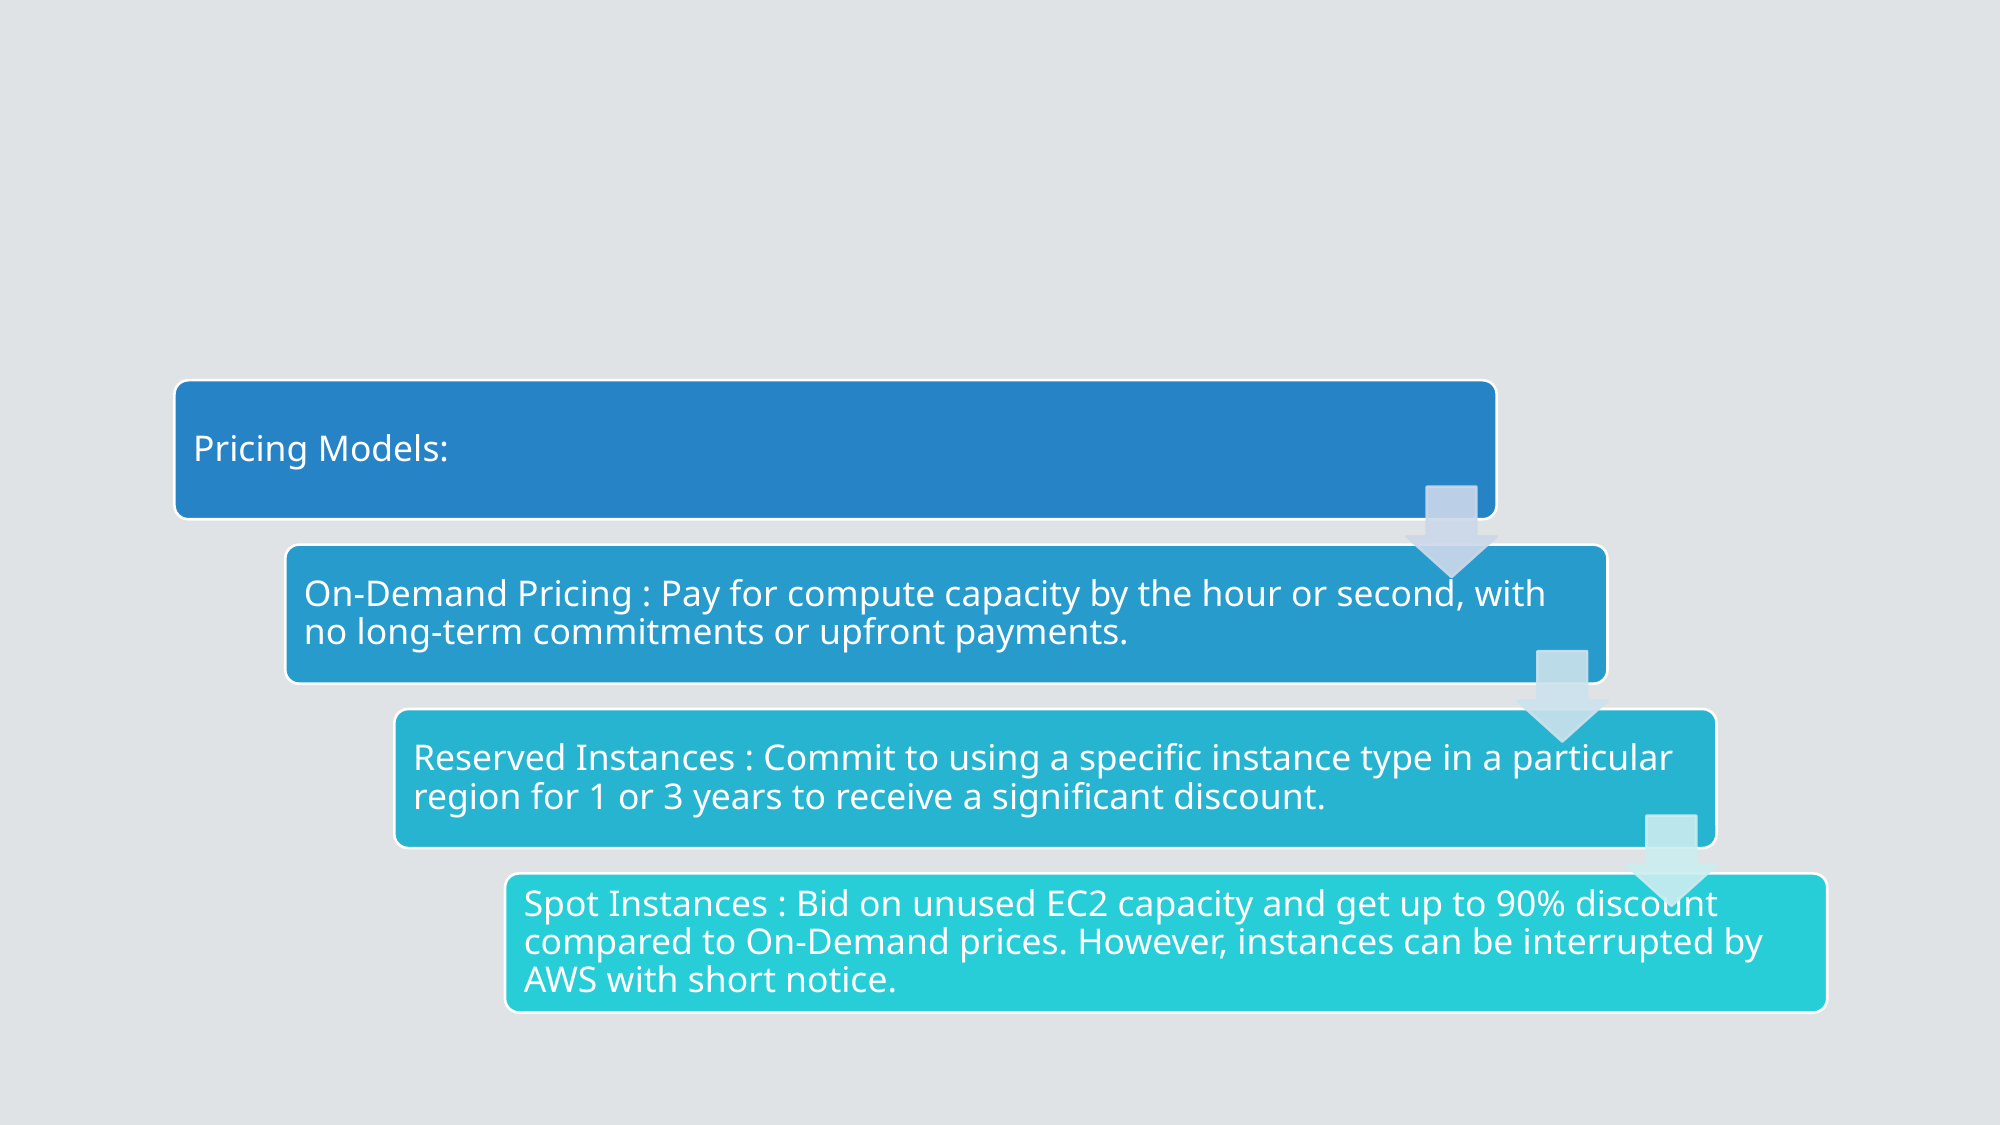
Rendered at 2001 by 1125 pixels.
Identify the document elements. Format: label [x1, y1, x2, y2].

text_box [174, 379, 1828, 1013]
